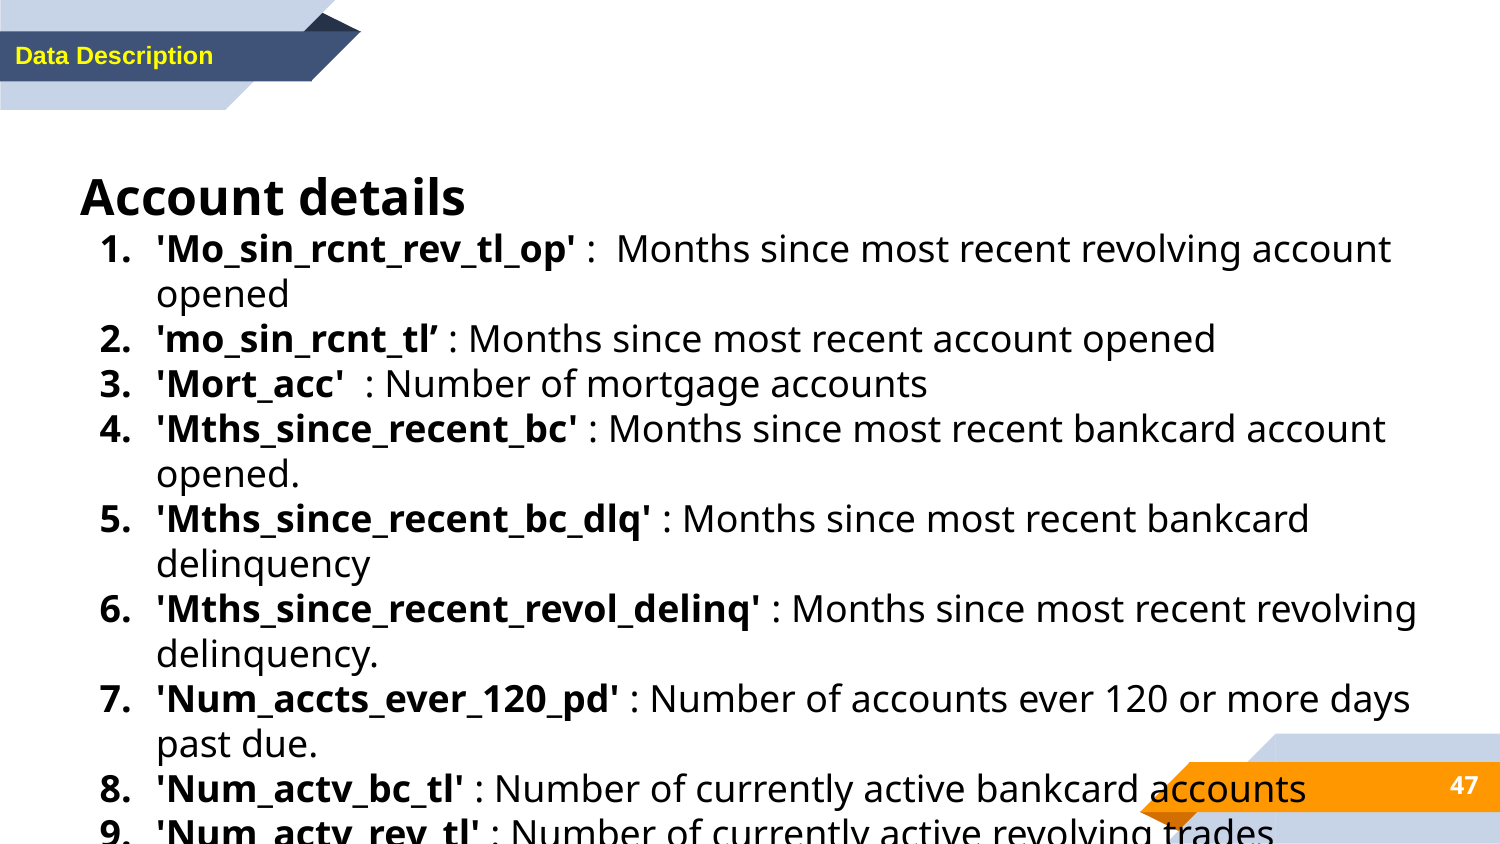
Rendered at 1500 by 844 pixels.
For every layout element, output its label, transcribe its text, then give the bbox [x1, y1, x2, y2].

text_box Data Description [0, 24, 375, 77]
text_box Account details 'Mo_sin_rcnt_rev_tl_op' : Months since most recent revolving account opened 'mo_sin_rcnt_tl’ : Months since most recent account opened 'Mort_acc' : Number of mortgage accounts 'Mths_since_recent_bc' : Months since most recent bankcard account opened. 'Mths_since_recent_bc_dlq' : Months since most recent bankcard delinquency 'Mths_since_recent_revol_delinq' : Months since most recent revolving delinquency. 'Num_accts_ever_120_pd' : Number of accounts ever 120 or more days past due. 'Num_actv_bc_tl' : Number of currently active bankcard accounts 'Num_actv_rev_tl' : Number of currently active revolving trades [65, 150, 1468, 697]
slide_number ‹#› [1249, 760, 1494, 813]
